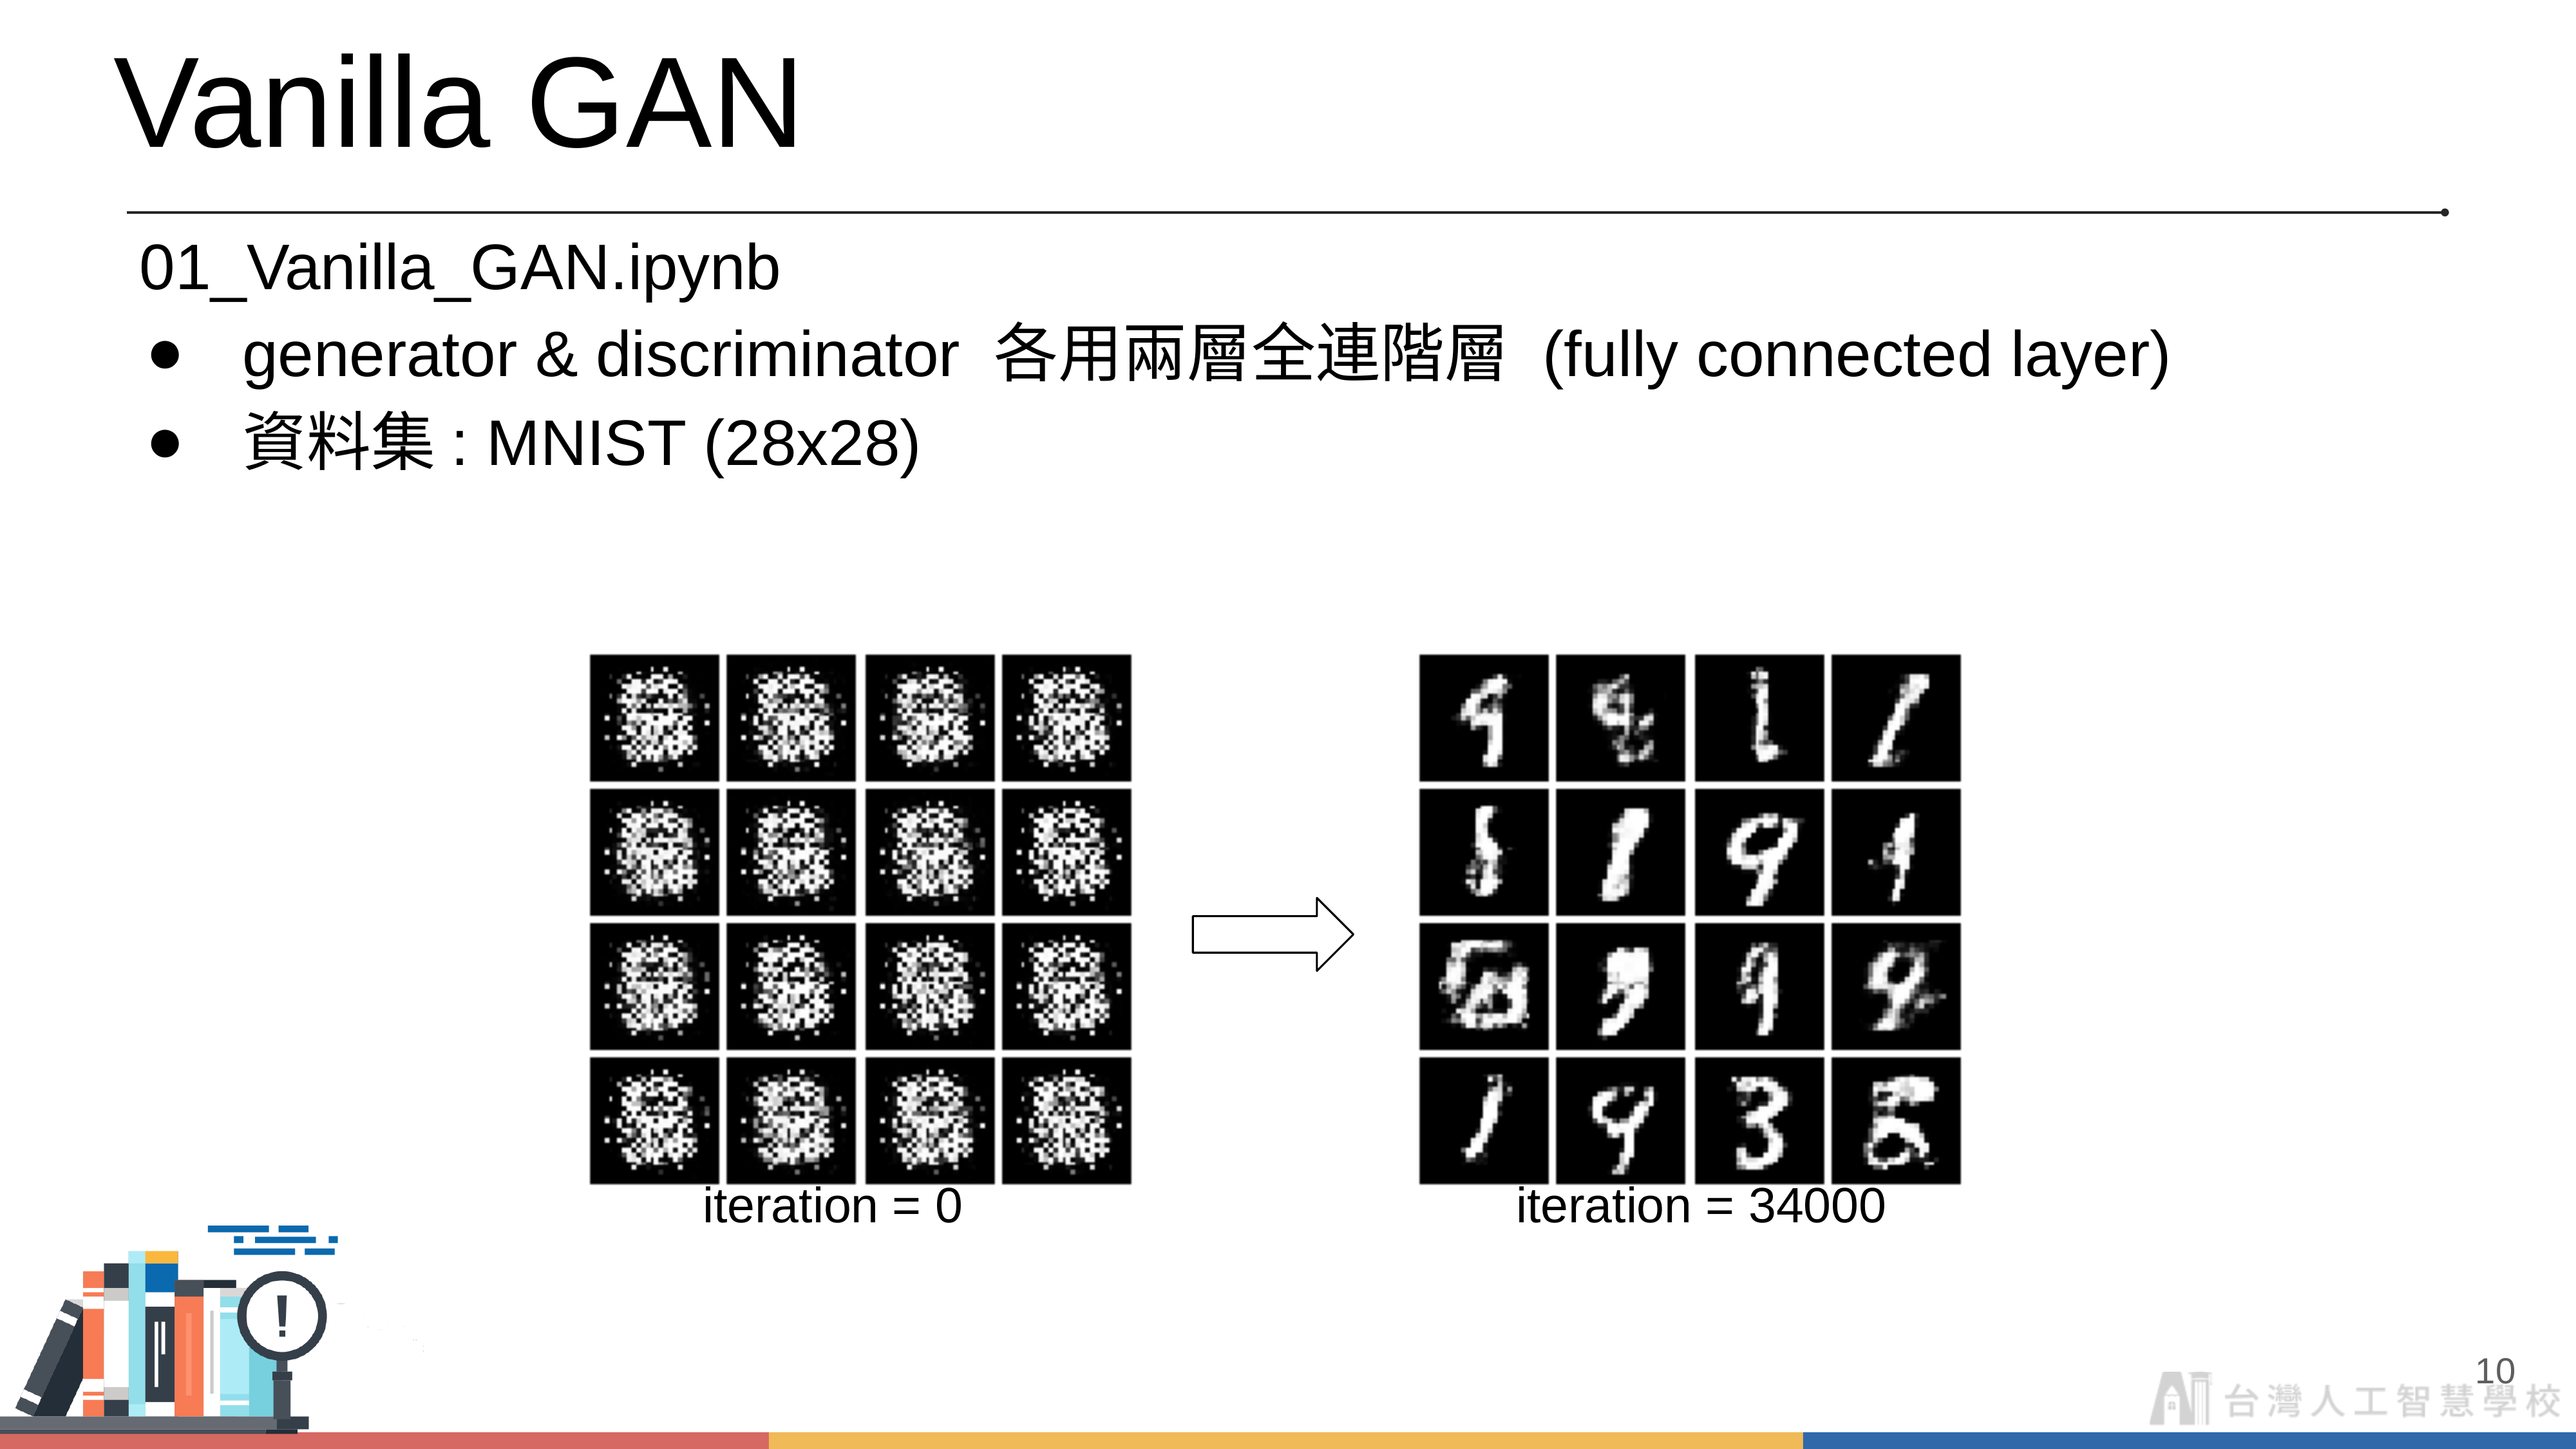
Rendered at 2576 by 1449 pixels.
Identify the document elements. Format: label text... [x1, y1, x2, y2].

list generator & discriminator 各用兩層全連階層 (fully connected layer) 資料集: MNIST (28x28) [88, 274, 2379, 633]
picture [0, 1226, 424, 1434]
text_box 01_Vanilla_GAN.ipynb [113, 199, 2528, 309]
title Vanilla GAN [88, 19, 2488, 172]
slide_number ‹#› [2387, 1313, 2542, 1425]
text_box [564, 631, 1986, 1272]
